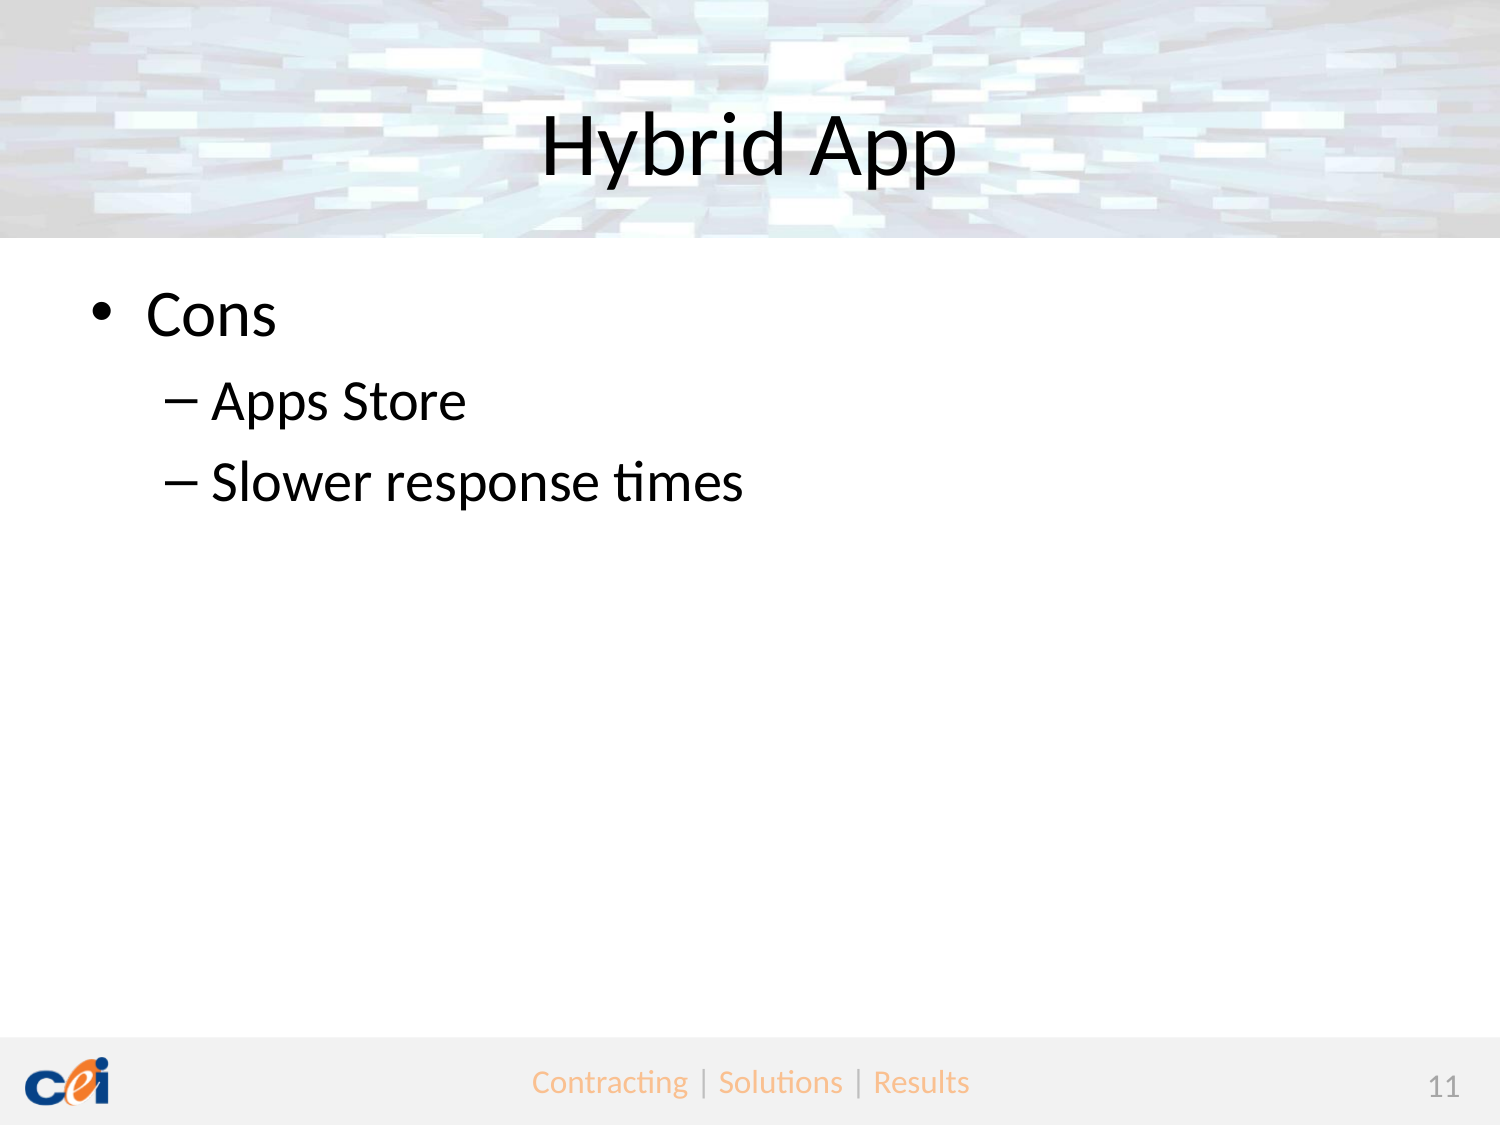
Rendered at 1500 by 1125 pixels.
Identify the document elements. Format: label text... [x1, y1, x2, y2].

list Cons Apps Store Slower response times [75, 262, 1425, 1005]
title Hybrid App [75, 45, 1425, 233]
picture [24, 1056, 114, 1106]
picture [0, 0, 1500, 238]
